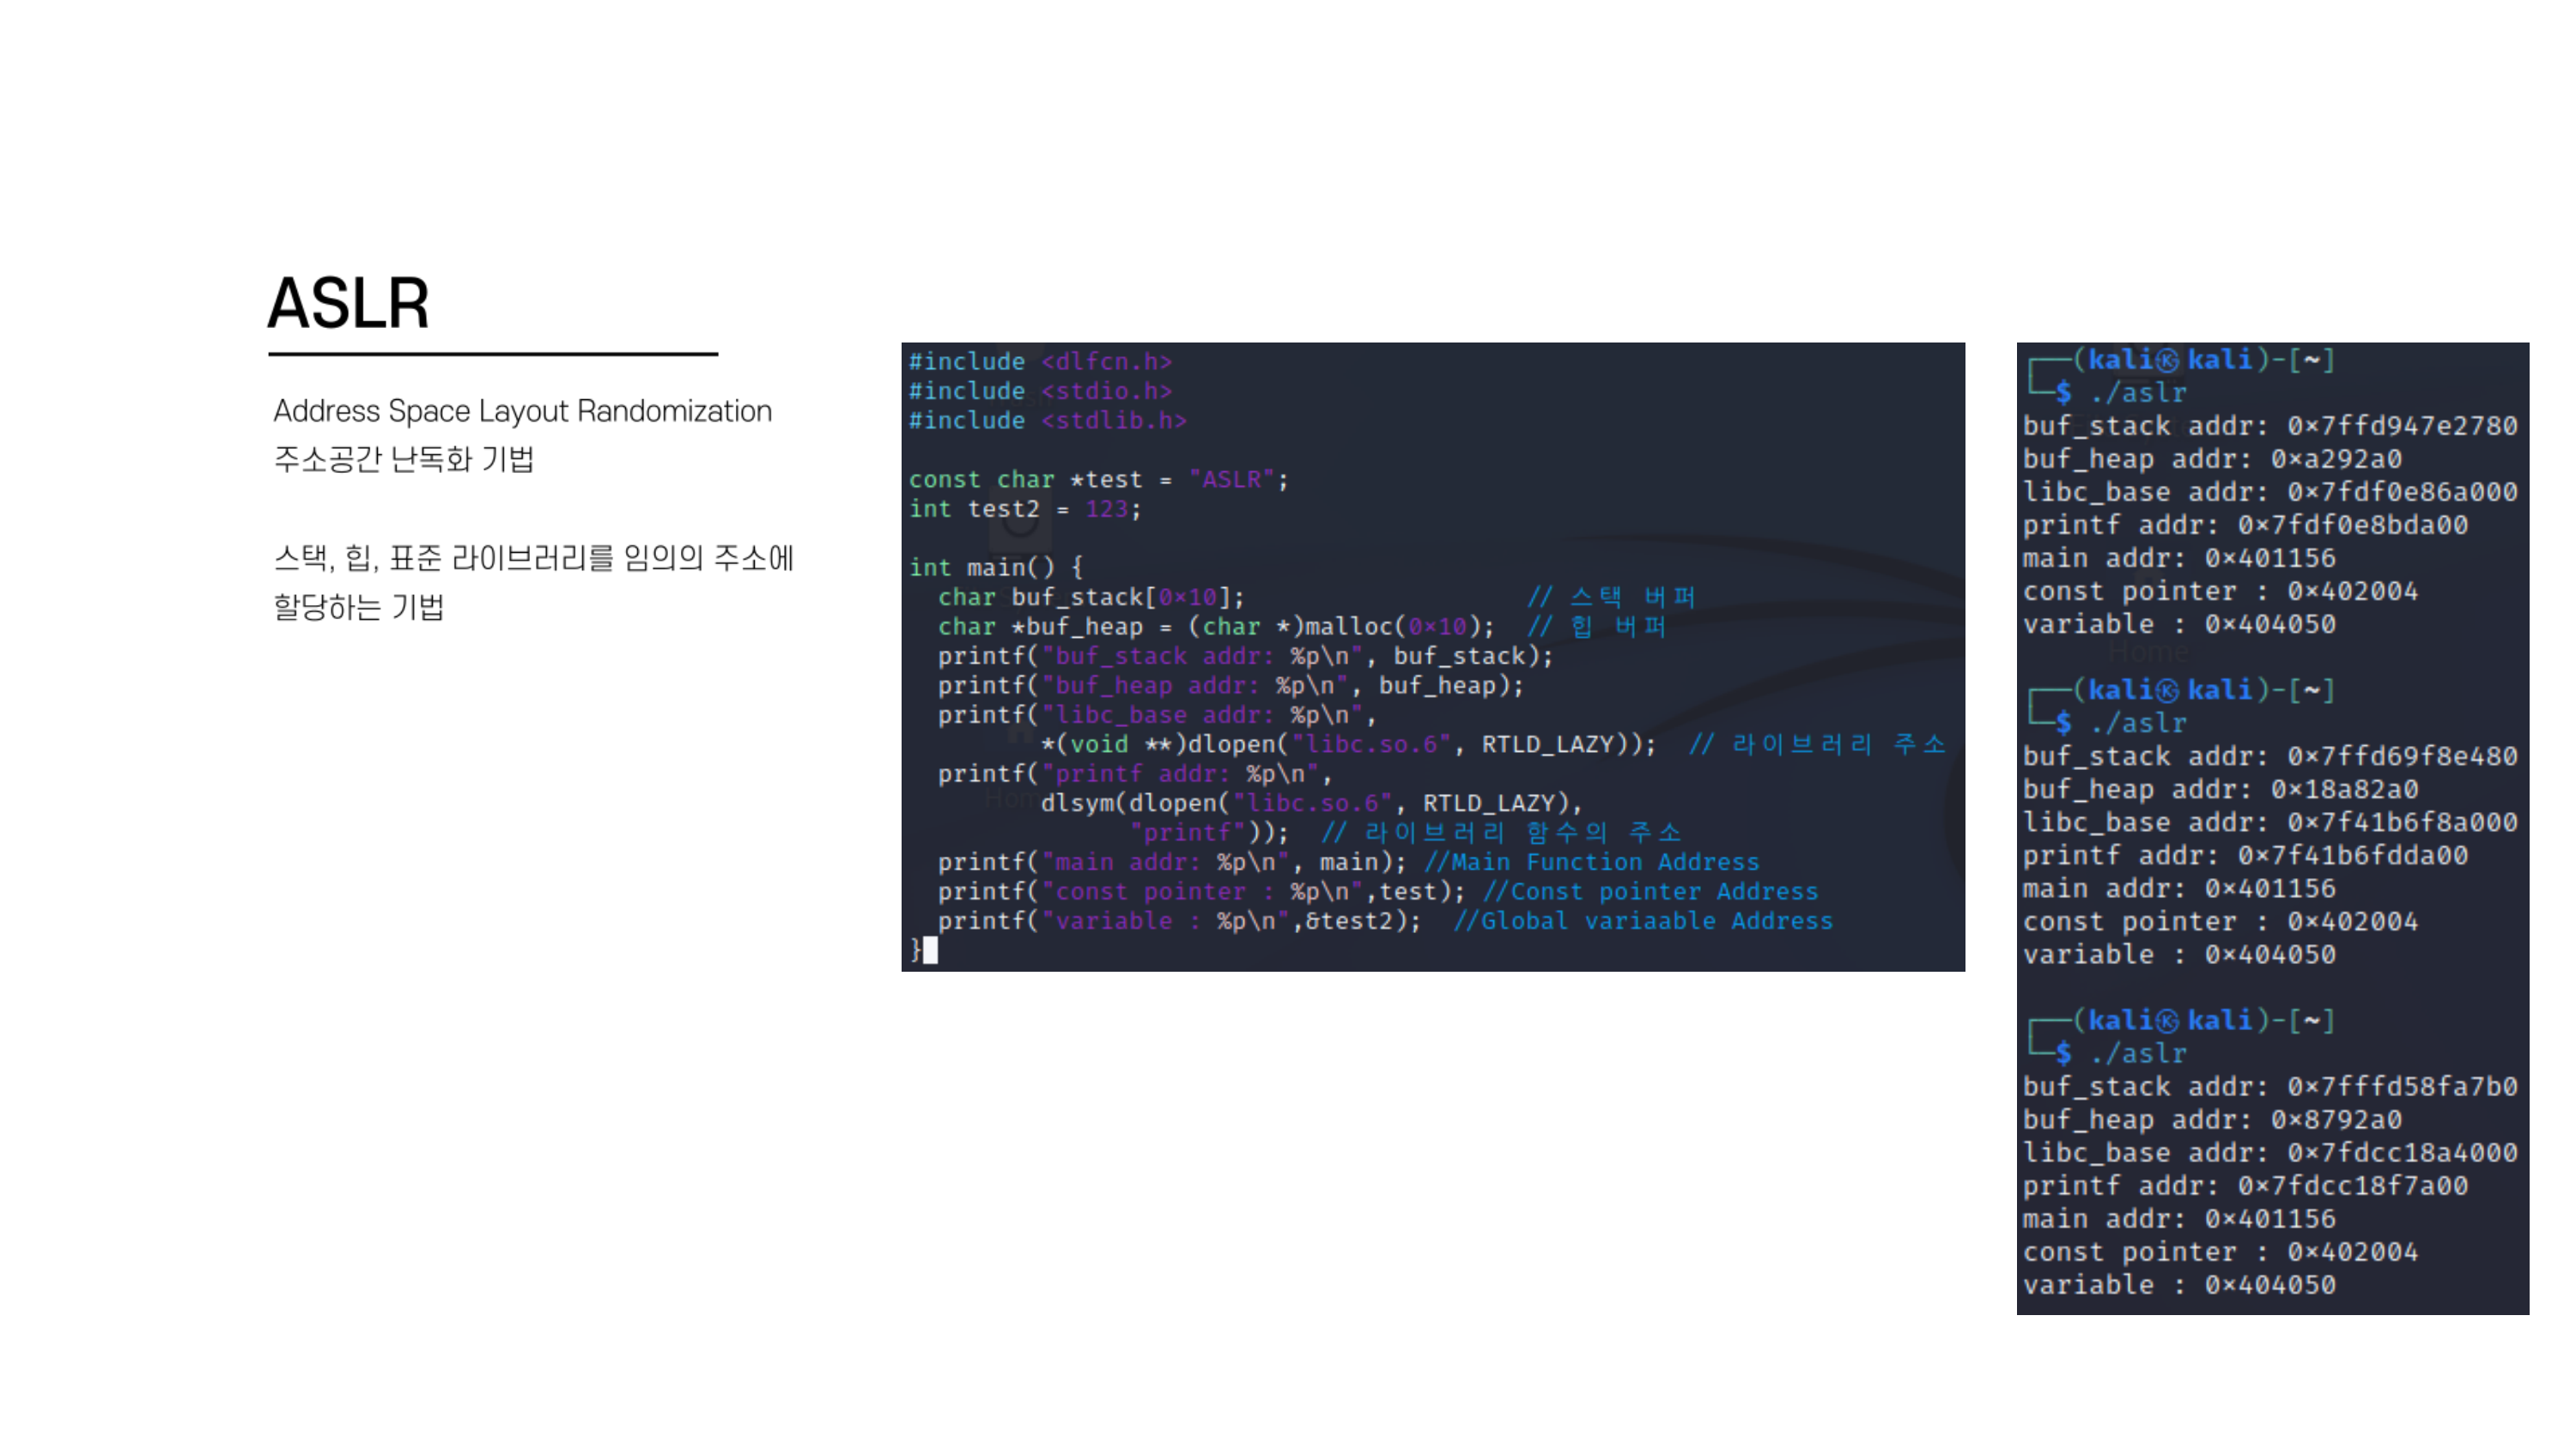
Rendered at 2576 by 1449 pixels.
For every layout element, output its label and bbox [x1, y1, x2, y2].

picture [2017, 343, 2530, 1315]
picture [269, 387, 809, 694]
picture [255, 245, 460, 360]
picture [901, 343, 1965, 972]
text_box [268, 347, 720, 361]
